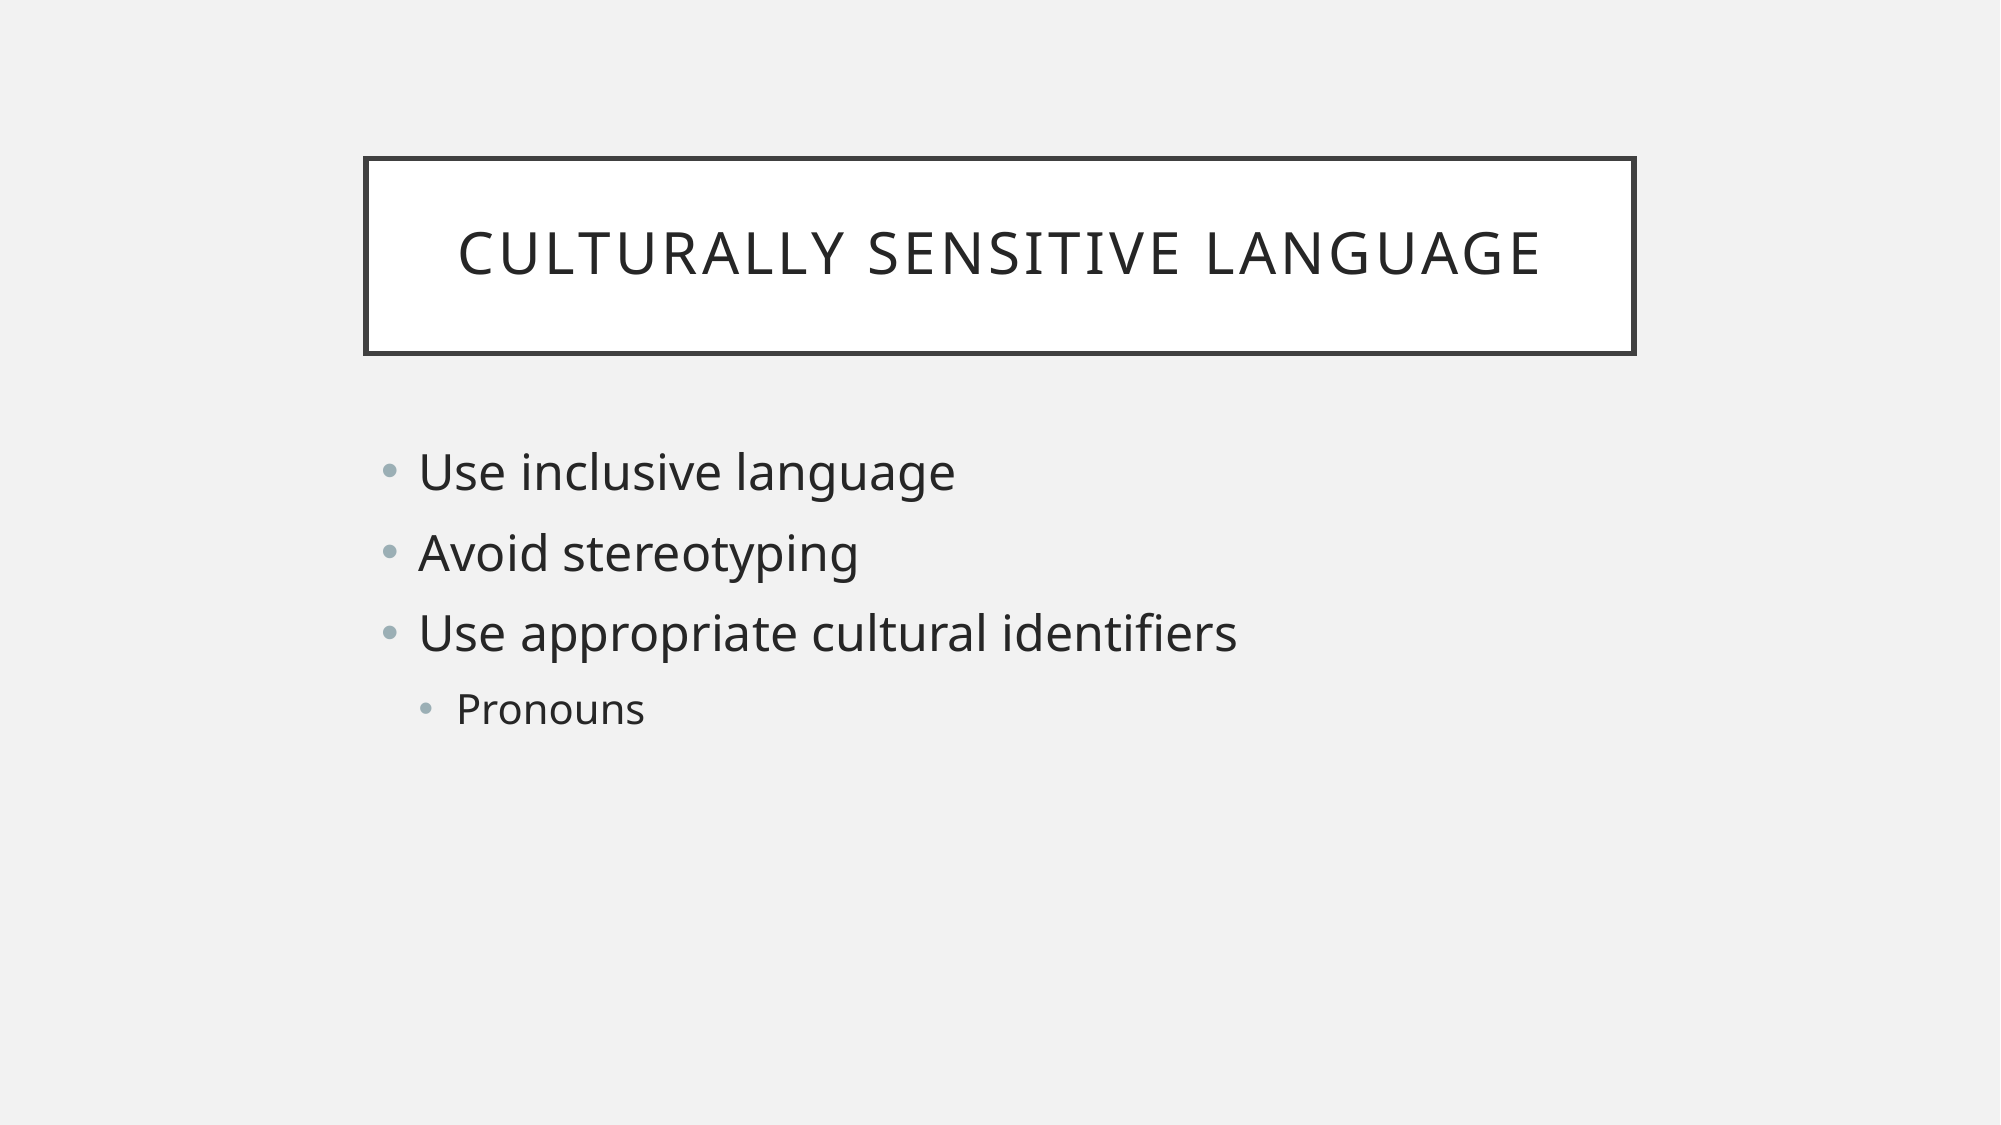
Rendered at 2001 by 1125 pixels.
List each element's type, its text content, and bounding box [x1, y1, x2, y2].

list Use inclusive language Avoid stereotyping Use appropriate cultural identifiers Pronouns [366, 432, 1634, 942]
title Culturally sensitive Language [363, 156, 1637, 356]
